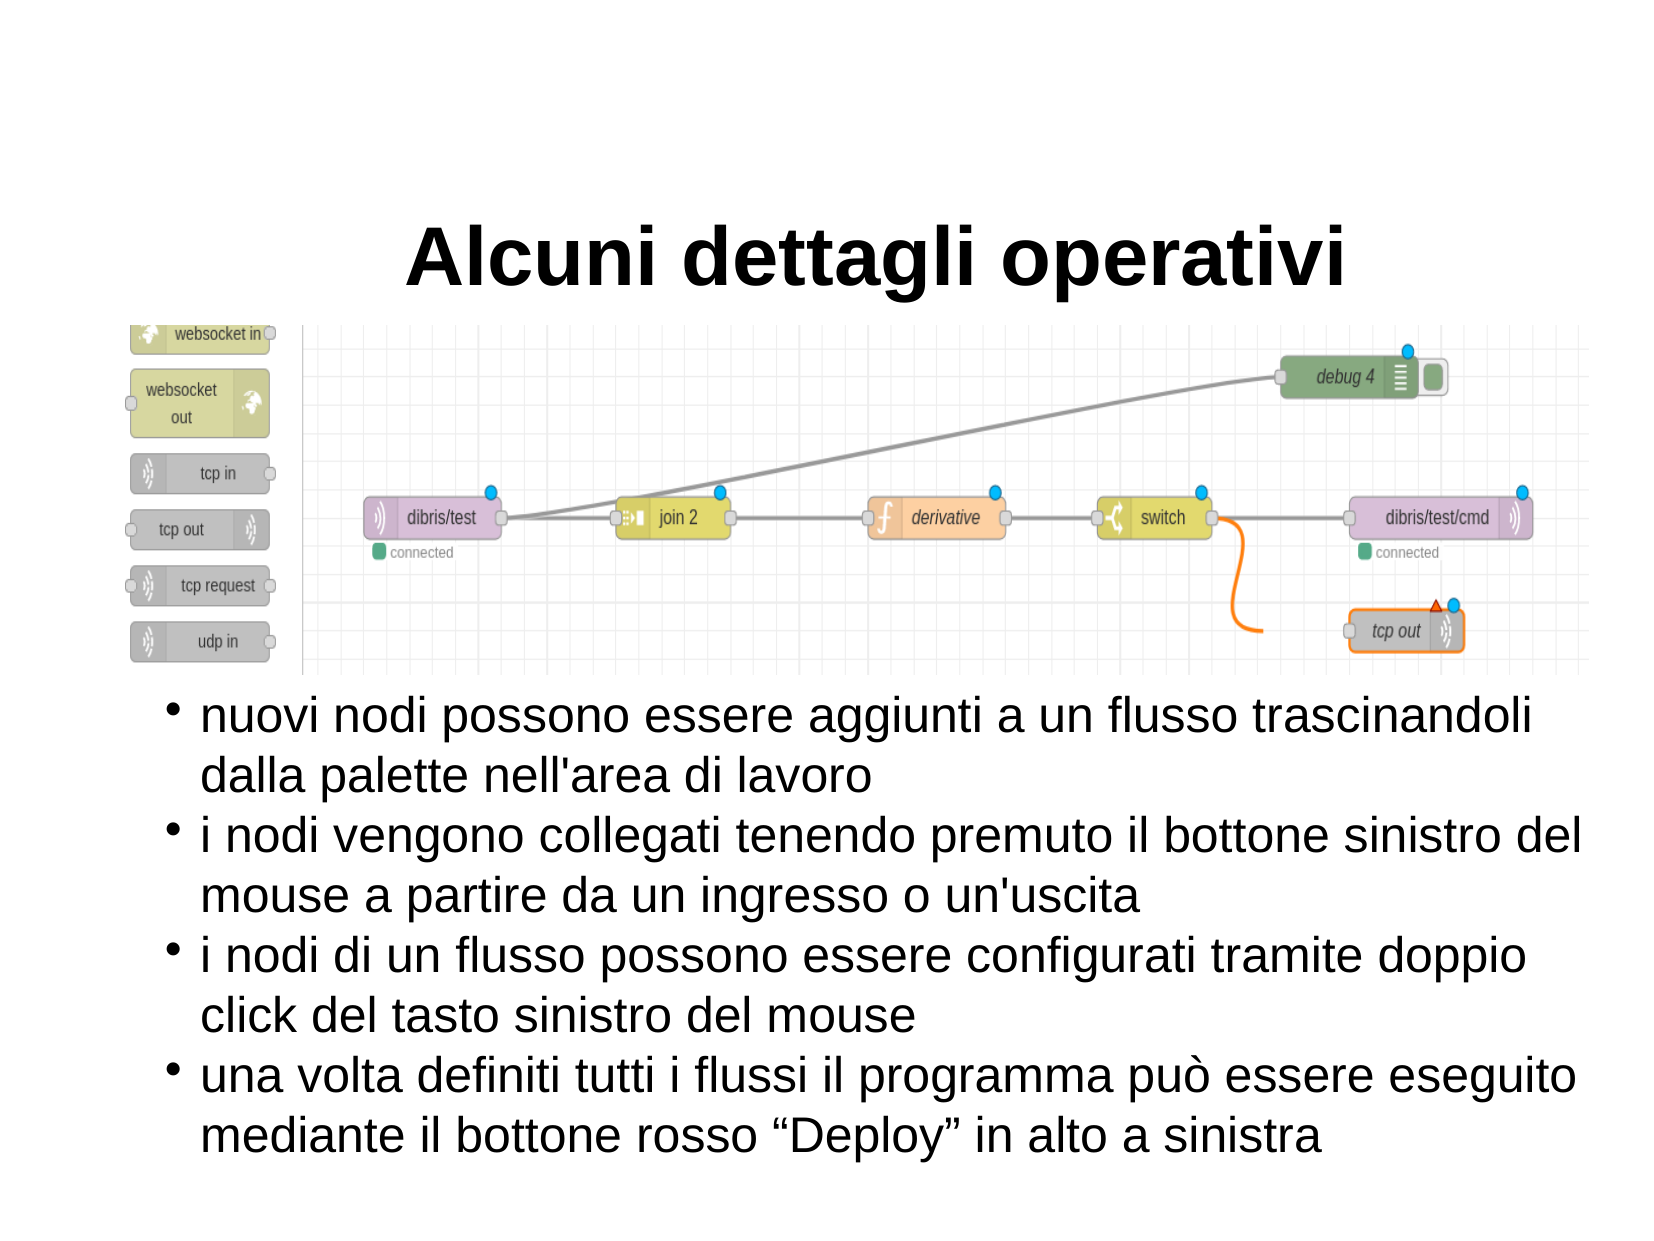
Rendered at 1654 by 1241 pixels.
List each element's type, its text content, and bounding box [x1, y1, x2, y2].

picture [122, 325, 1589, 675]
text_box nuovi nodi possono essere aggiunti a un flusso trascinandoli dalla palette nell'area di lavoro i nodi vengono collegati tenendo premuto il bottone sinistro del mouse a partire da un ingresso o un'uscita i nodi di un flusso possono essere configurati tramite doppio click del tasto sinistro del mouse una volta definiti tutti i flussi il programma può essere eseguito mediante il bottone rosso “Deploy” in alto a sinistra [149, 674, 1605, 1136]
text_box [65, 124, 1589, 1150]
text_box Alcuni dettagli operativi [188, 208, 1565, 302]
